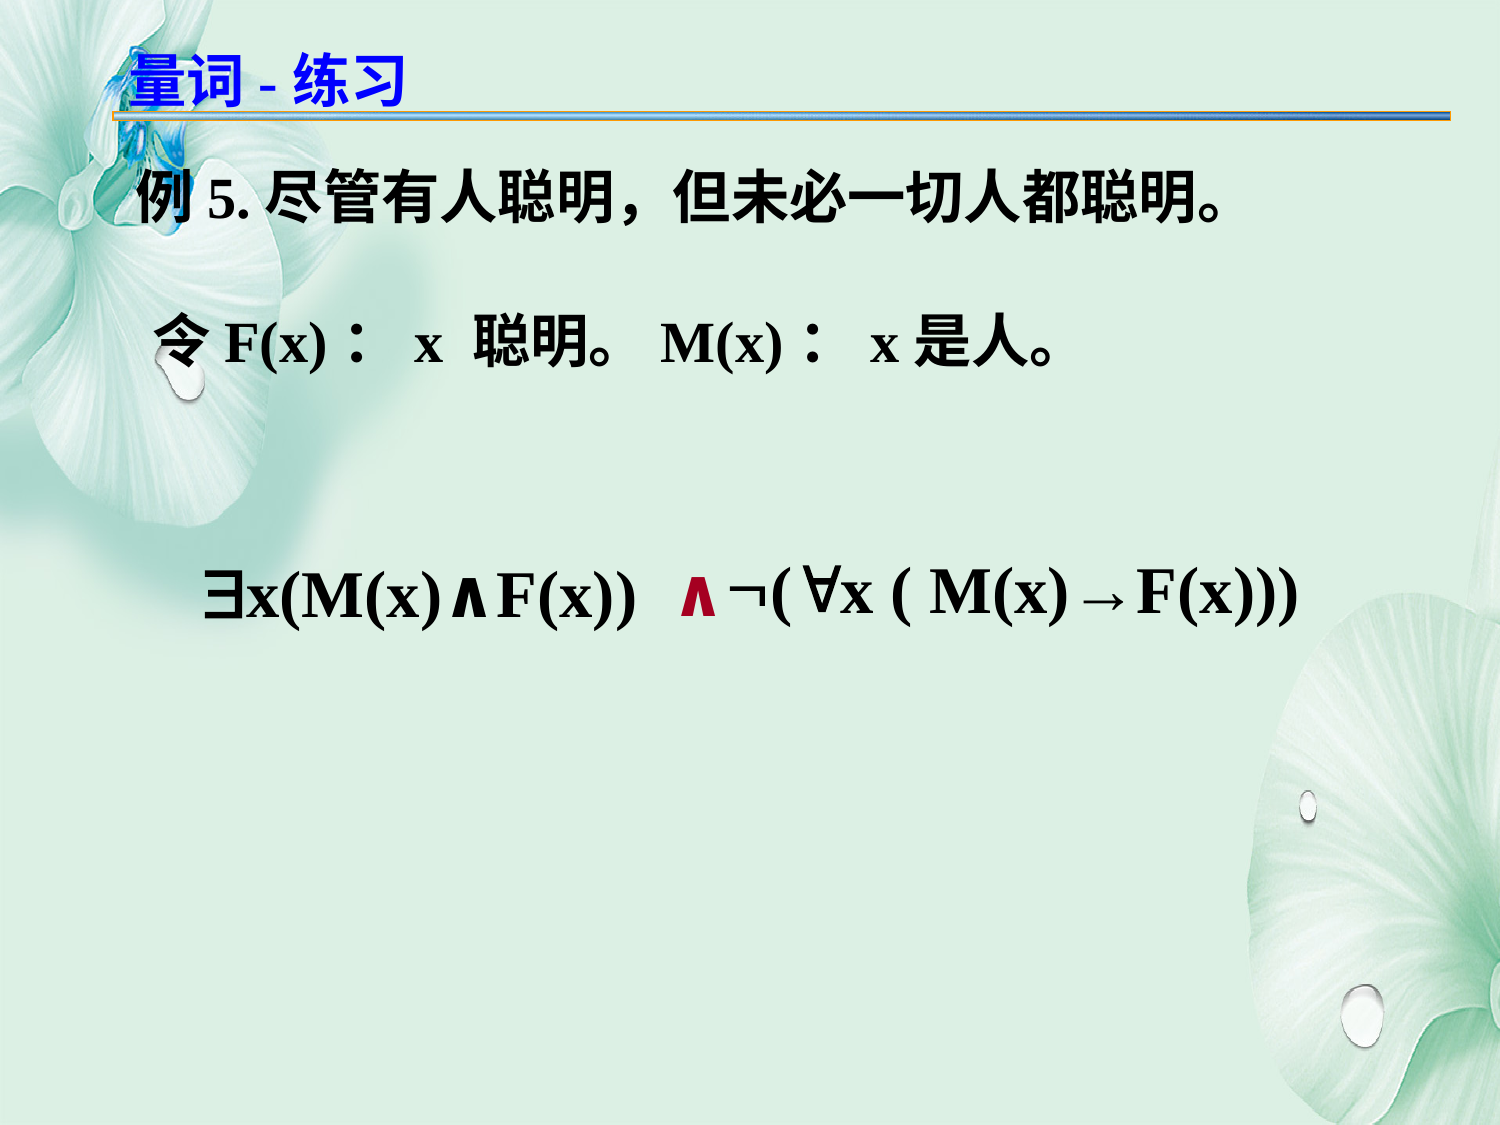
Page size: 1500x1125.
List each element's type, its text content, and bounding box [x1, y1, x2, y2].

text_box 令F(x)：x 聪明。M(x)：x是人。 [137, 296, 1125, 382]
picture [0, 0, 1500, 1125]
text_box 例5.尽管有人聪明，但未必一切人都聪明。 [120, 152, 1270, 238]
text_box 量词-练习 [113, 36, 601, 111]
text_box (x ( M(x)→F(x))) [712, 539, 1325, 635]
text_box x(M(x)∧F(x)) [187, 542, 696, 639]
text_box ∧ [656, 542, 741, 638]
